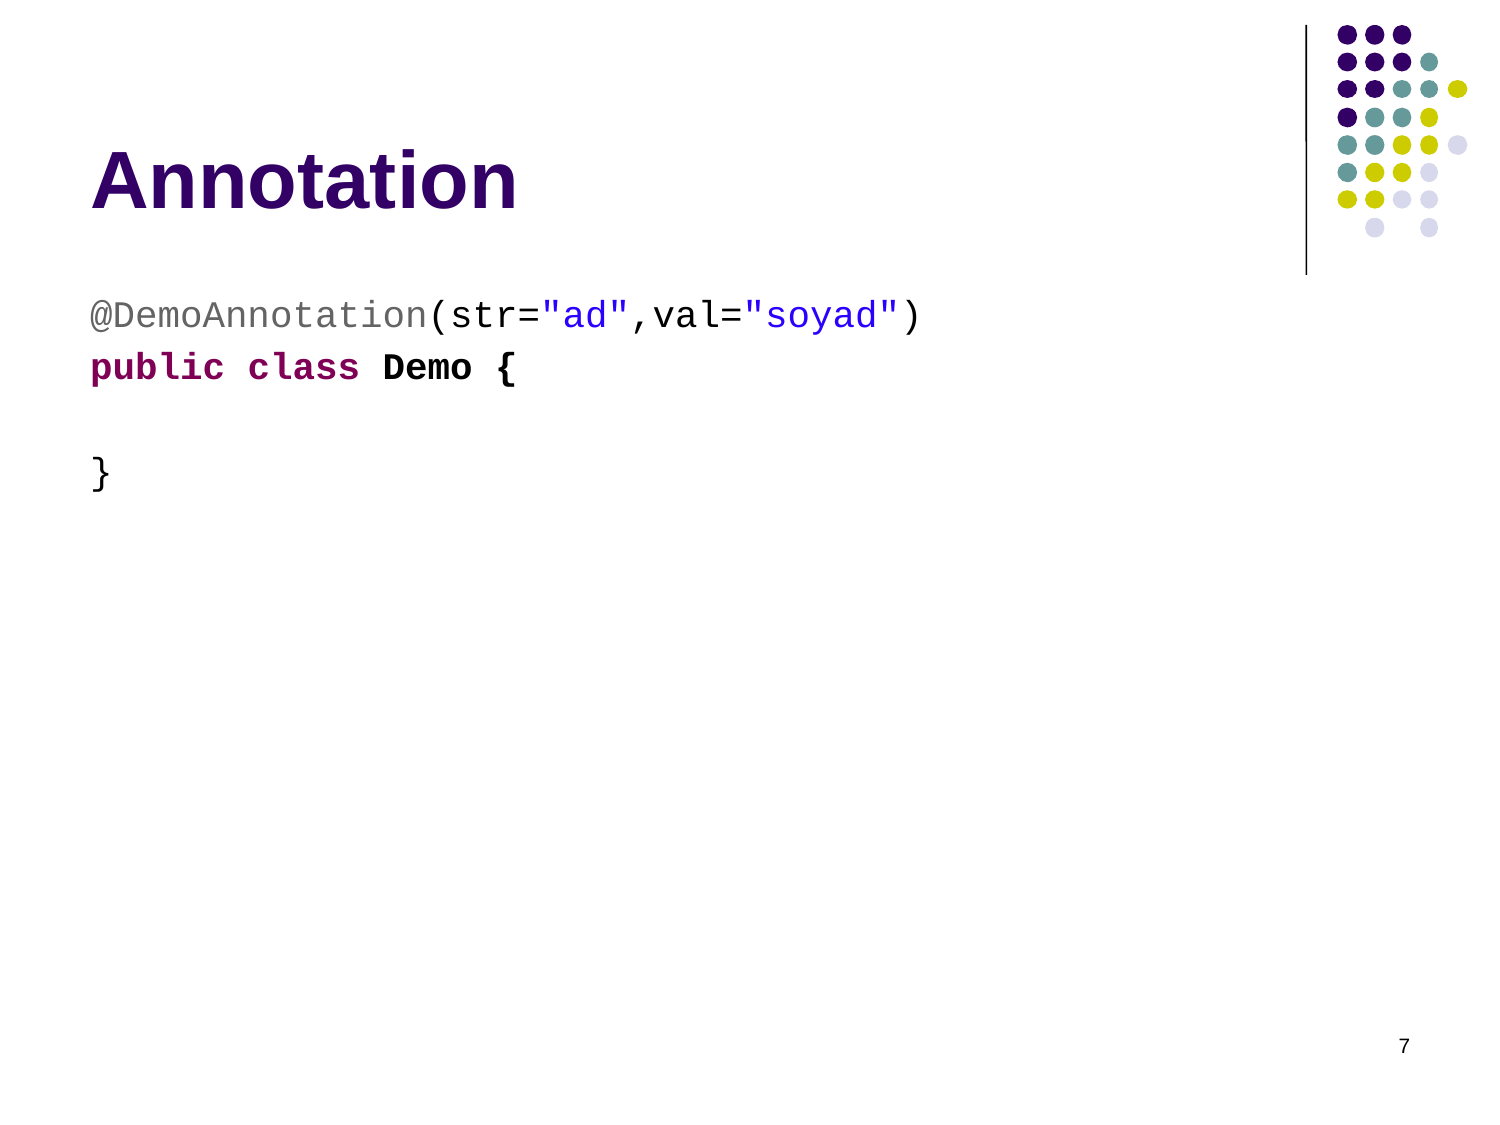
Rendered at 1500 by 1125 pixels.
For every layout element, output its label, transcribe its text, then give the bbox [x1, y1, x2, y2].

slide_number 7 [1074, 1024, 1426, 1101]
list @DemoAnnotation(str="ad",val="soyad") public class Demo { } [75, 282, 1475, 1006]
title Annotation [75, 20, 1313, 233]
